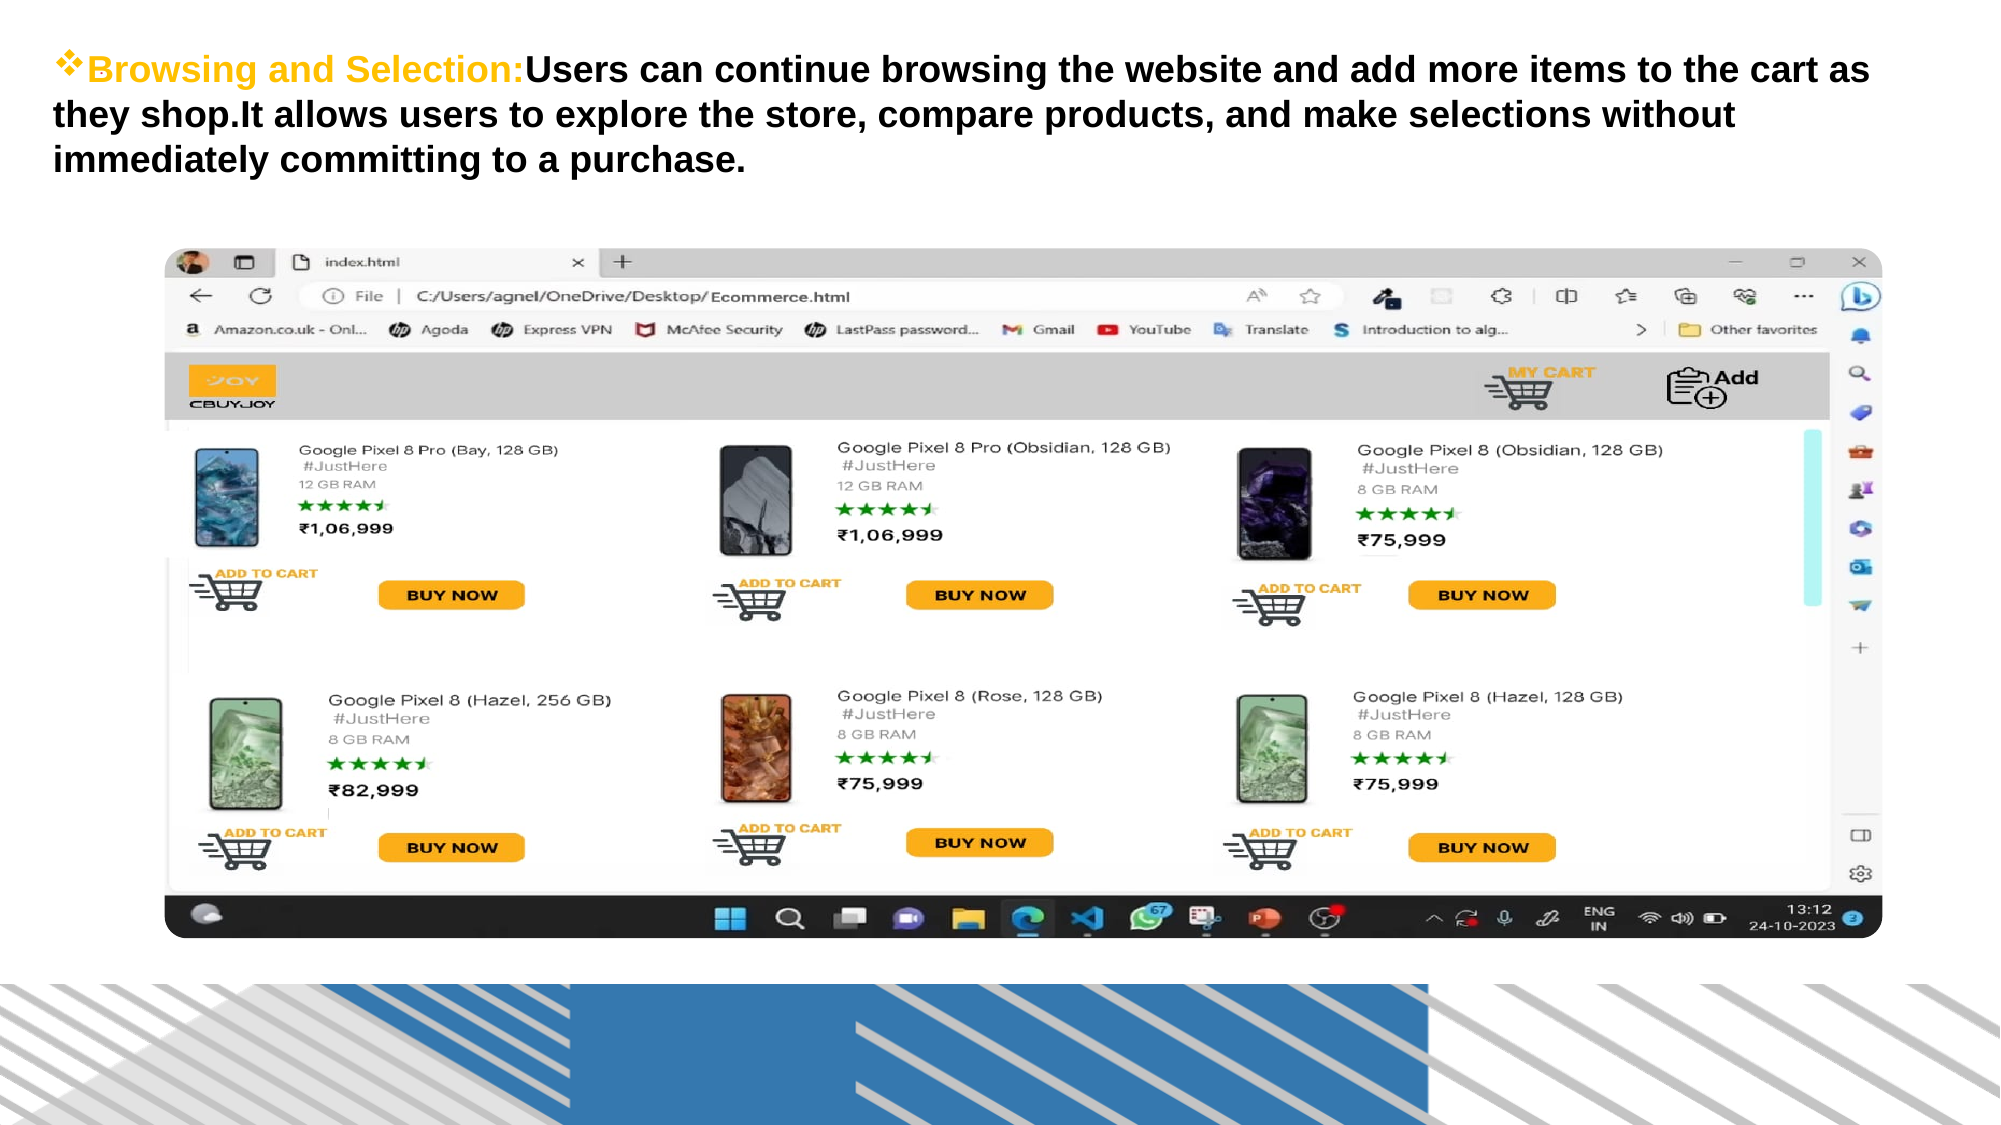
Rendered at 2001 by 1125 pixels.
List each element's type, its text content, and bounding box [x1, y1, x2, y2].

picture [164, 248, 1883, 939]
picture [0, 984, 2000, 1125]
list Browsing and Selection:Users can continue browsing the website and add more items to the cart as they shop.It allows users to explore the store, compare products, and make selections without immediately committing to a purchase. [52, 0, 1933, 259]
